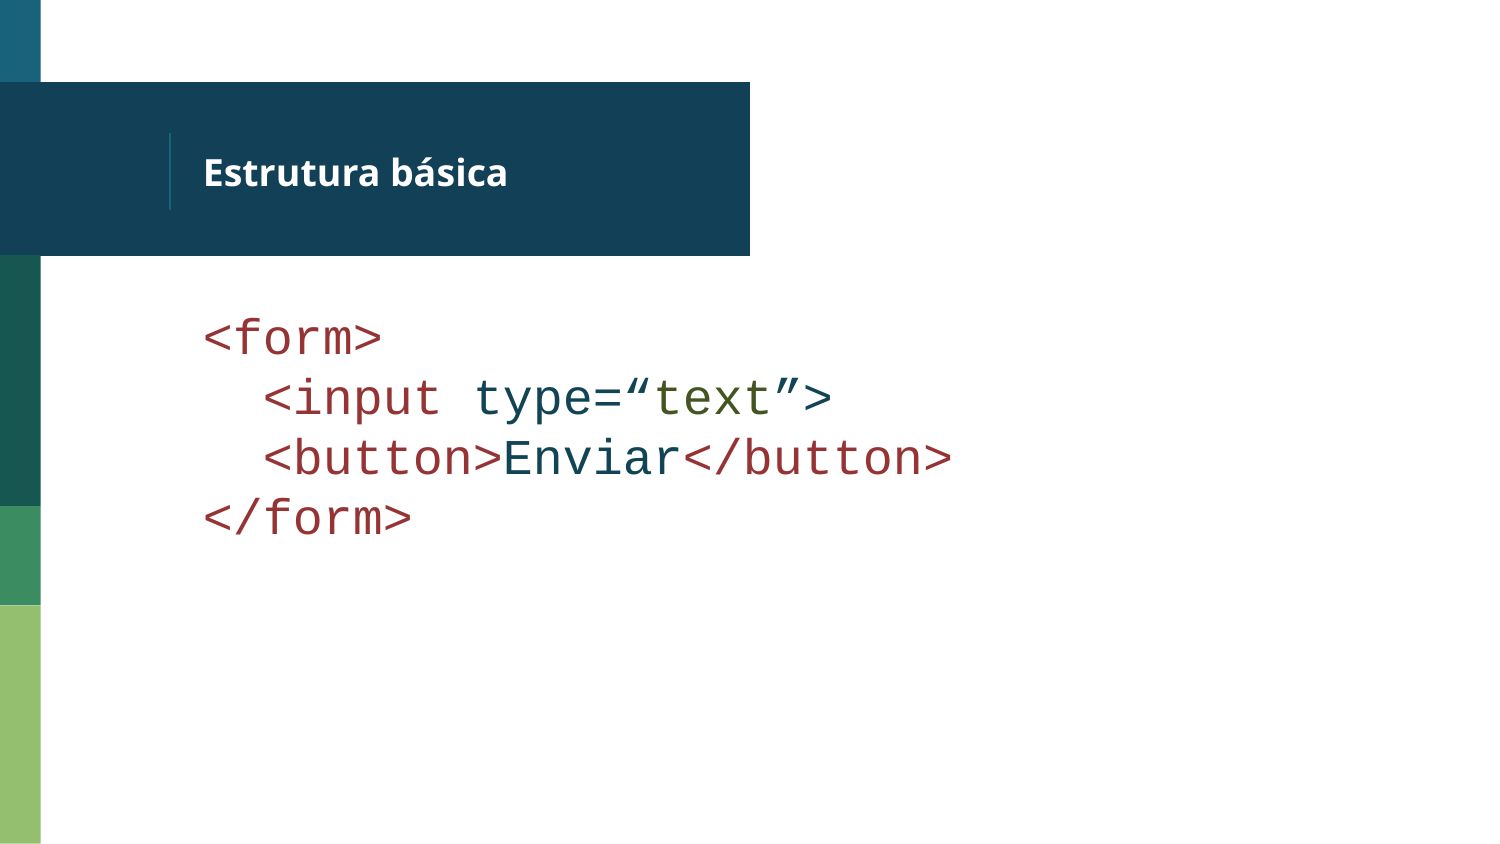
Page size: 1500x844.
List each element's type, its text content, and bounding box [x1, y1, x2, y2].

list <form> <input type=“text”> <button>Enviar</button> </form> [187, 289, 1425, 808]
title Estrutura básica [187, 87, 715, 256]
